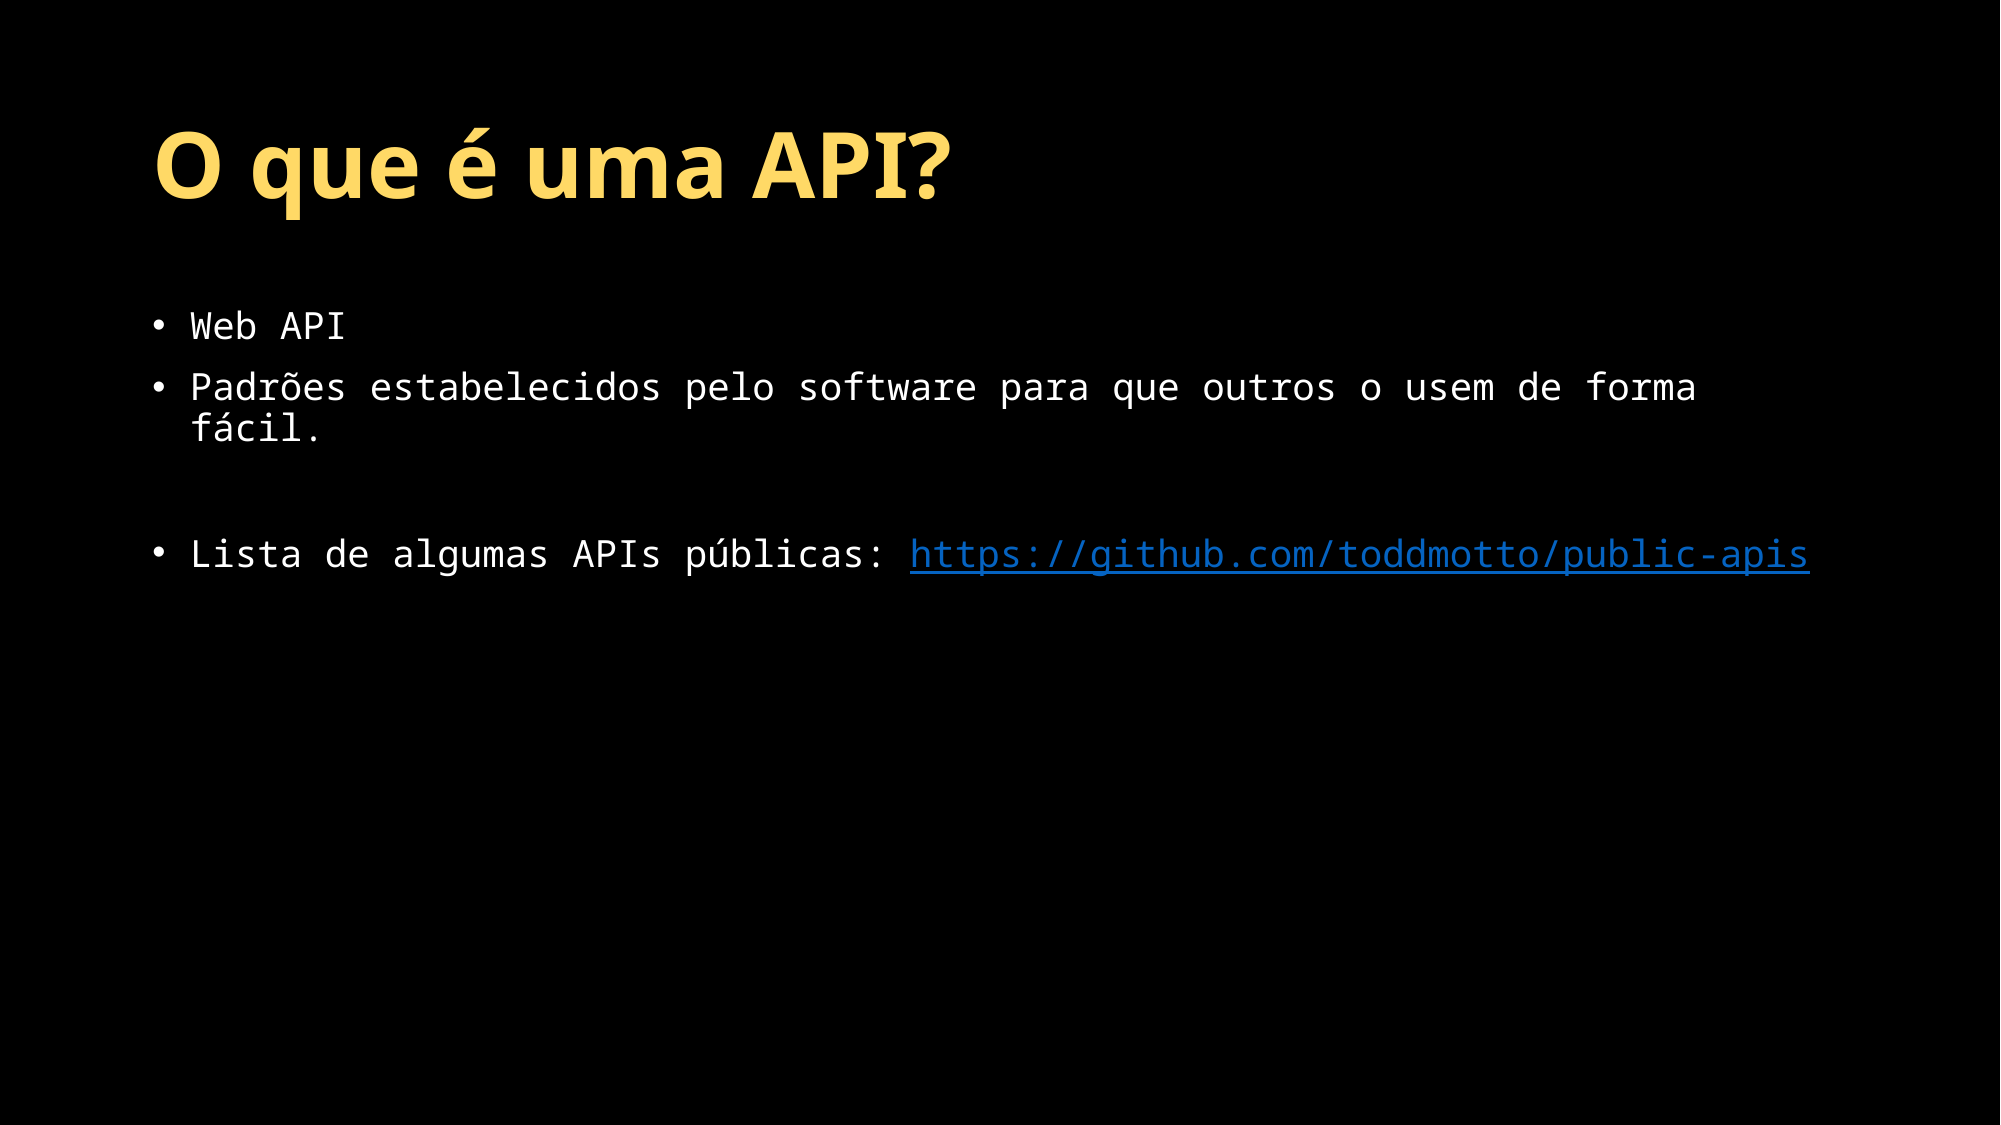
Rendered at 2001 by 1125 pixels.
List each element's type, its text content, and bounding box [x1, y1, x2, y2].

title O que é uma API? [137, 59, 1863, 278]
list Web API Padrões estabelecidos pelo software para que outros o usem de forma fácil. Lista de algumas APIs públicas: https://github.com/toddmotto/public-apis [137, 299, 1863, 1014]
